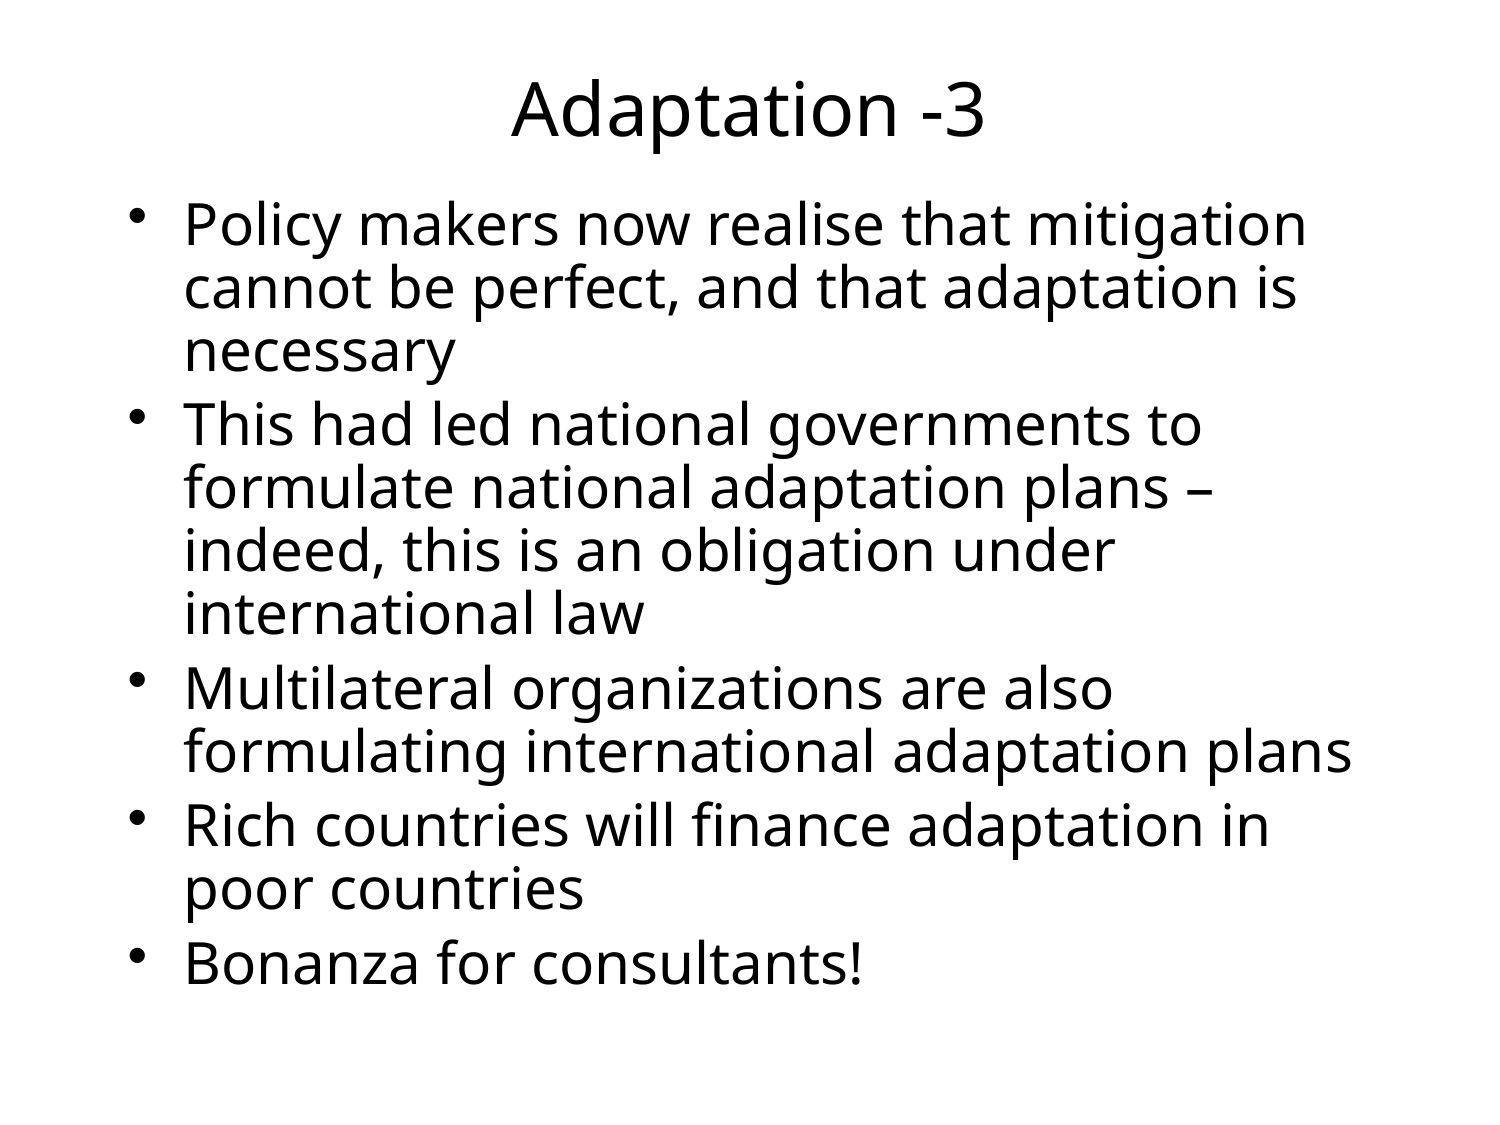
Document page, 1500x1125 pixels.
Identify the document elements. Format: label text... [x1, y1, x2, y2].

list Policy makers now realise that mitigation cannot be perfect, and that adaptation is necessary This had led national governments to formulate national adaptation plans – indeed, this is an obligation under international law Multilateral organizations are also formulating international adaptation plans Rich countries will finance adaptation in poor countries Bonanza for consultants! [112, 187, 1388, 938]
title Adaptation -3 [112, 12, 1388, 187]
